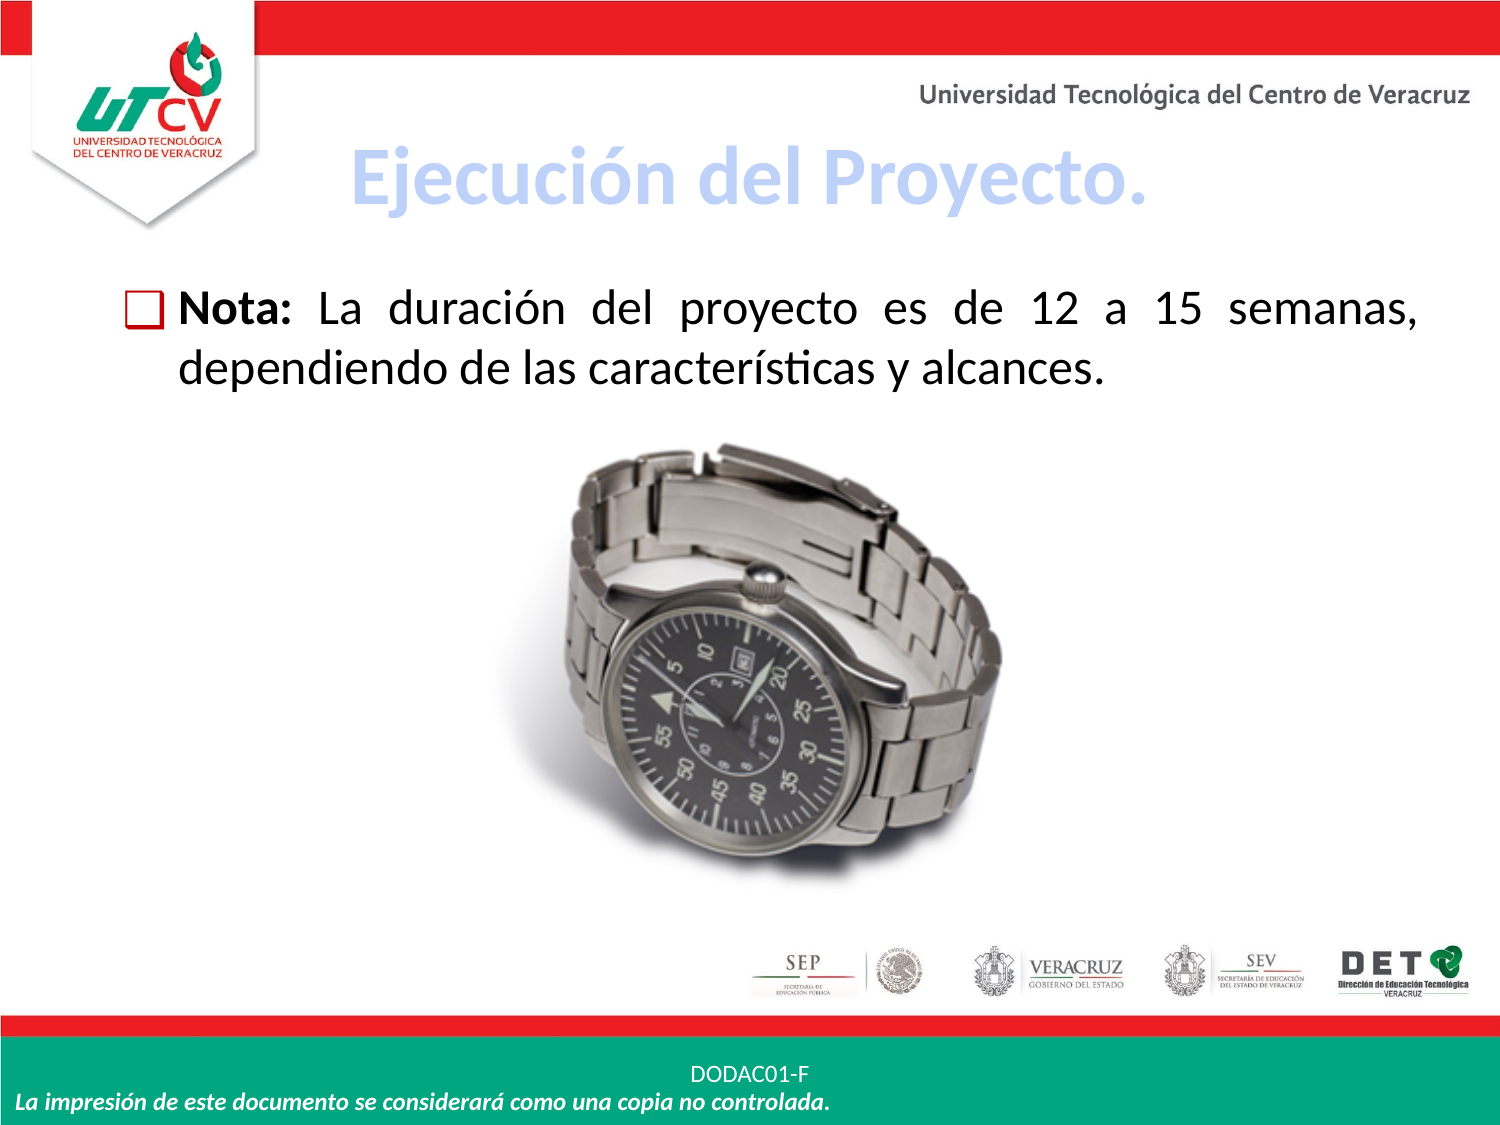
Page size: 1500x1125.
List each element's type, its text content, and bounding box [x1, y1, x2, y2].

text_box Ejecución del Proyecto. [330, 113, 1171, 230]
footer DODAC01-F [512, 1042, 988, 1103]
picture [0, 0, 1500, 1125]
text_box Nota: La duración del proyecto es de 12 a 15 semanas, dependiendo de las características y alcances. [88, 267, 1436, 504]
